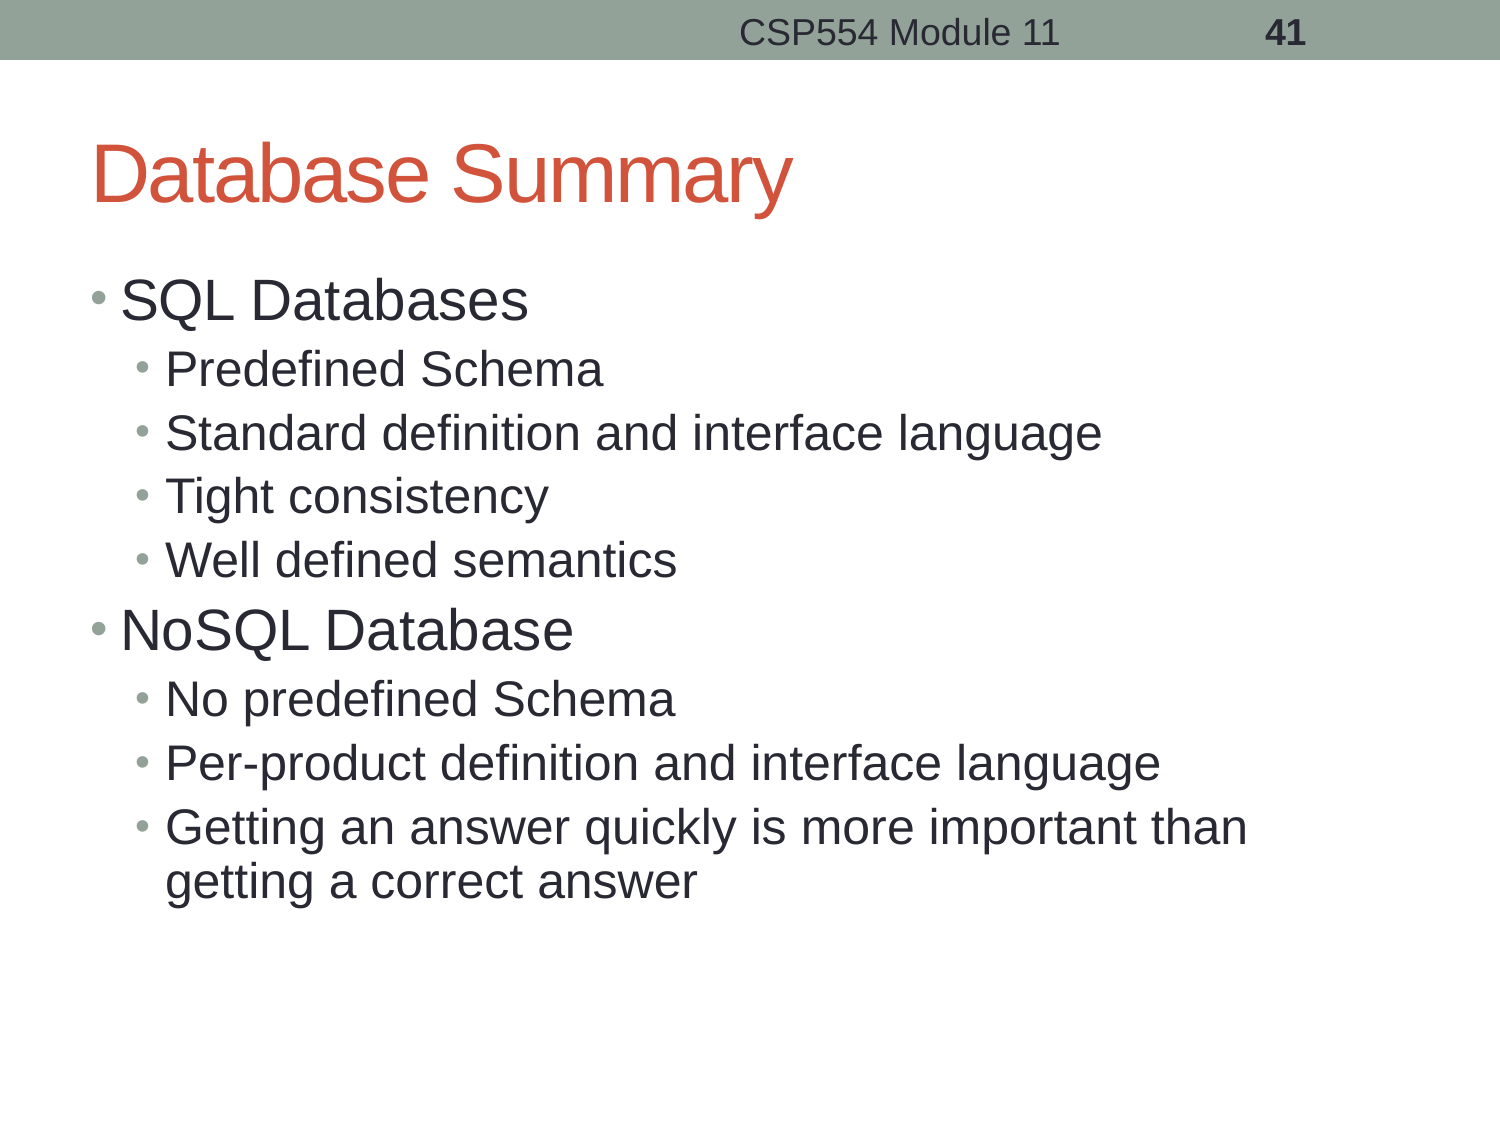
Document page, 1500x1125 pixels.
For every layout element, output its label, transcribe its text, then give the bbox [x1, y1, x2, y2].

title Database Summary [75, 87, 1425, 250]
list SQL Databases Predefined Schema Standard definition and interface language Tight consistency Well defined semantics NoSQL Database No predefined Schema Per-product definition and interface language Getting an answer quickly is more important than getting a correct answer [75, 262, 1425, 1063]
footer CSP554 Module 11 [562, 3, 1238, 57]
slide_number 41 [1250, 3, 1425, 57]
